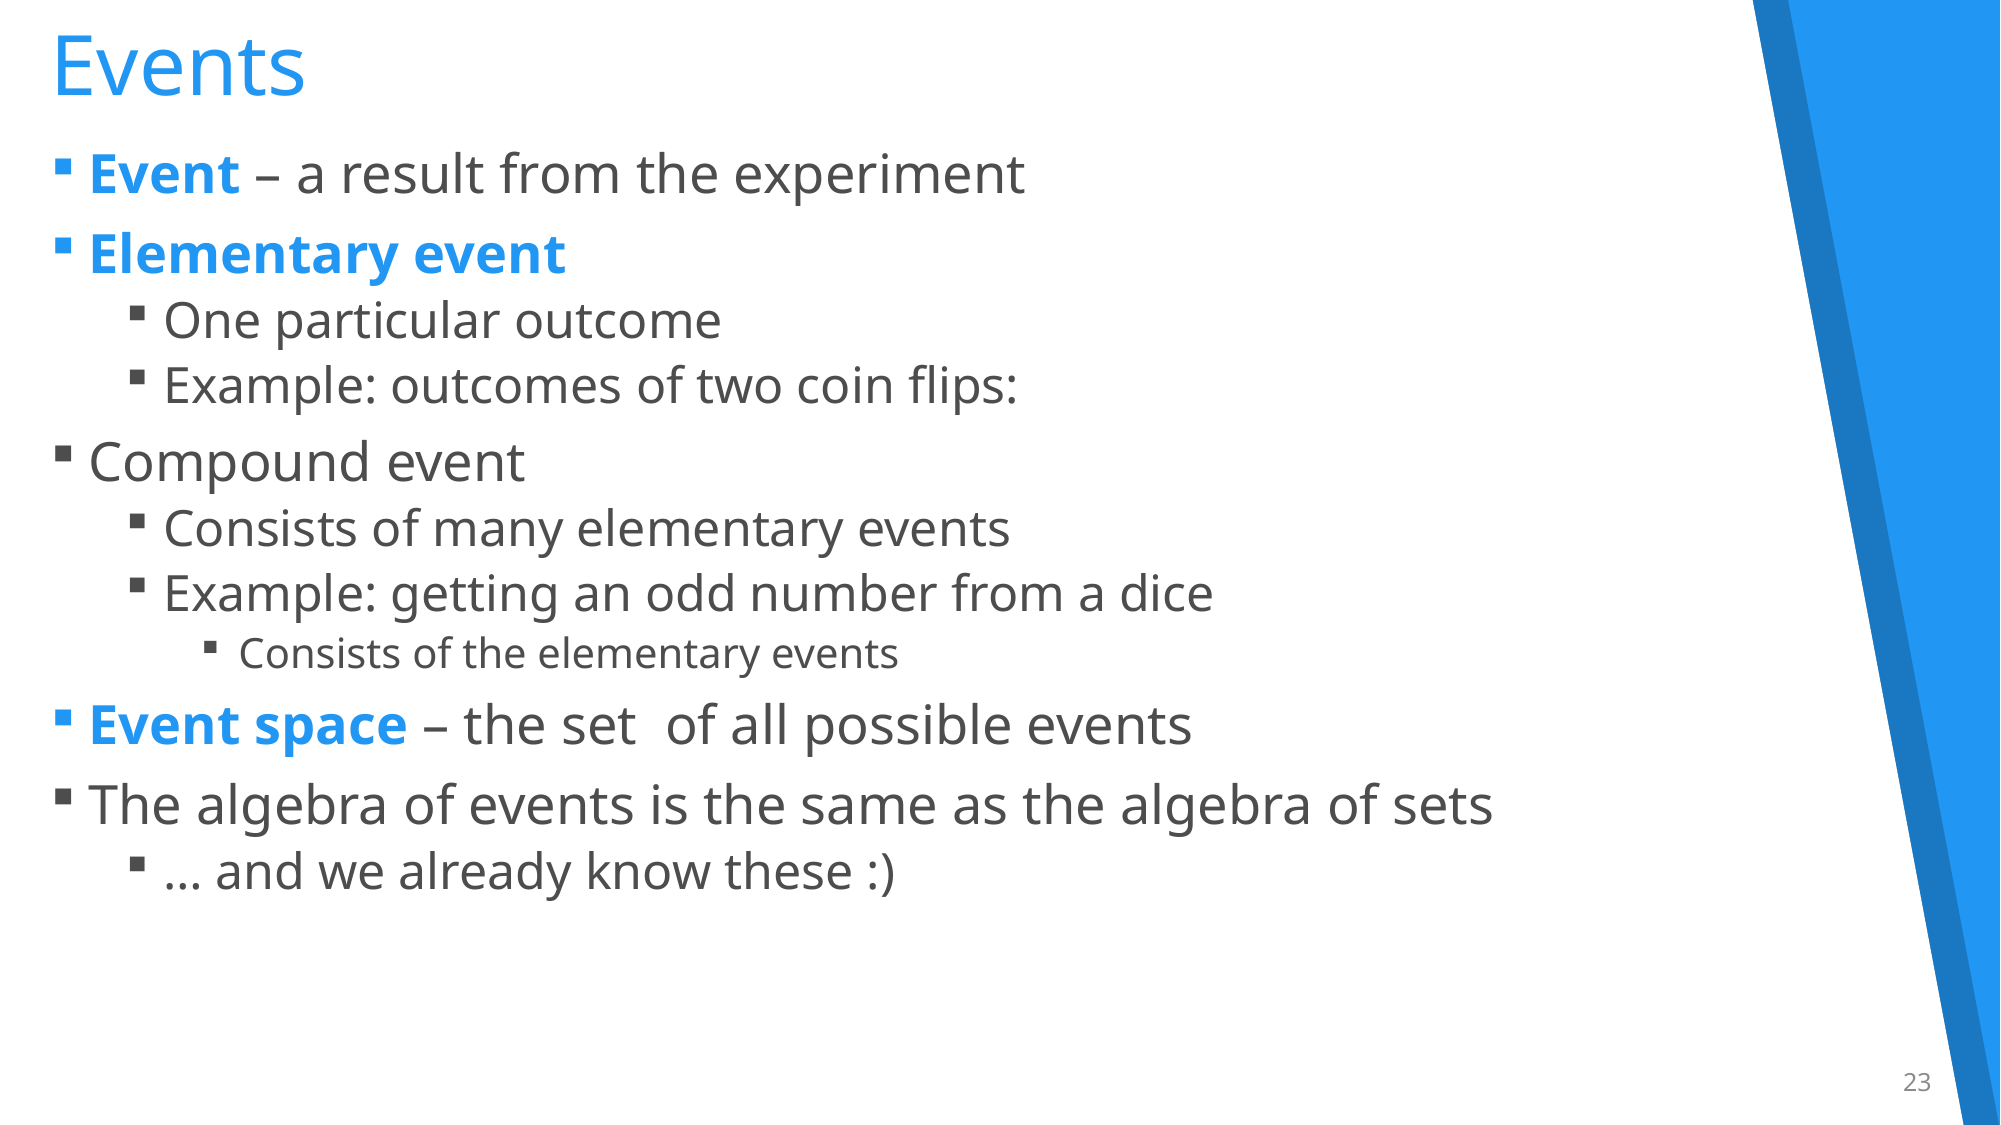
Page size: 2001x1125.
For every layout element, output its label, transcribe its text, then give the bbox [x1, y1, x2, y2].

slide_number 23 [1877, 1053, 1947, 1114]
title Events [35, 0, 1959, 137]
